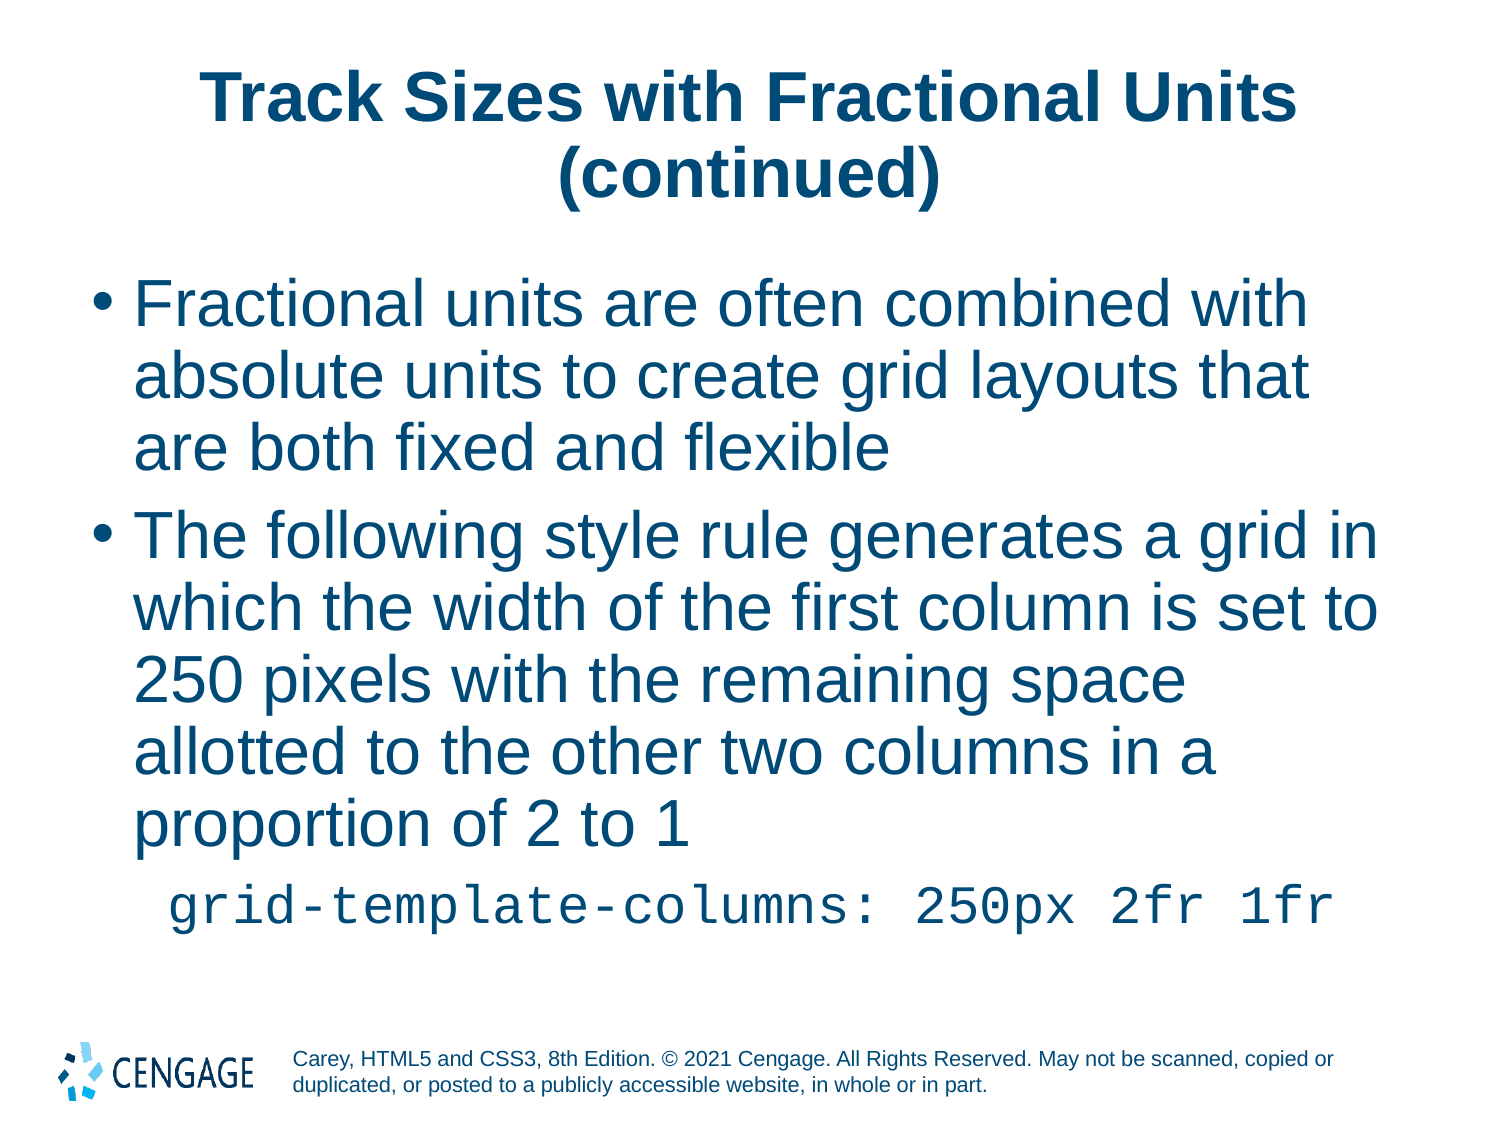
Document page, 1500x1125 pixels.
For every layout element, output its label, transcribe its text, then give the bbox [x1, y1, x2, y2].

picture [58, 1042, 253, 1101]
title Track Sizes with Fractional Units (continued) [103, 59, 1397, 171]
list Fractional units are often combined with absolute units to create grid layouts that are both fixed and flexible The following style rule generates a grid in which the width of the first column is set to 250 pixels with the remaining space allotted to the other two columns in a proportion of 2 to 1 grid-template-columns: 250px 2fr 1fr [91, 268, 1410, 990]
